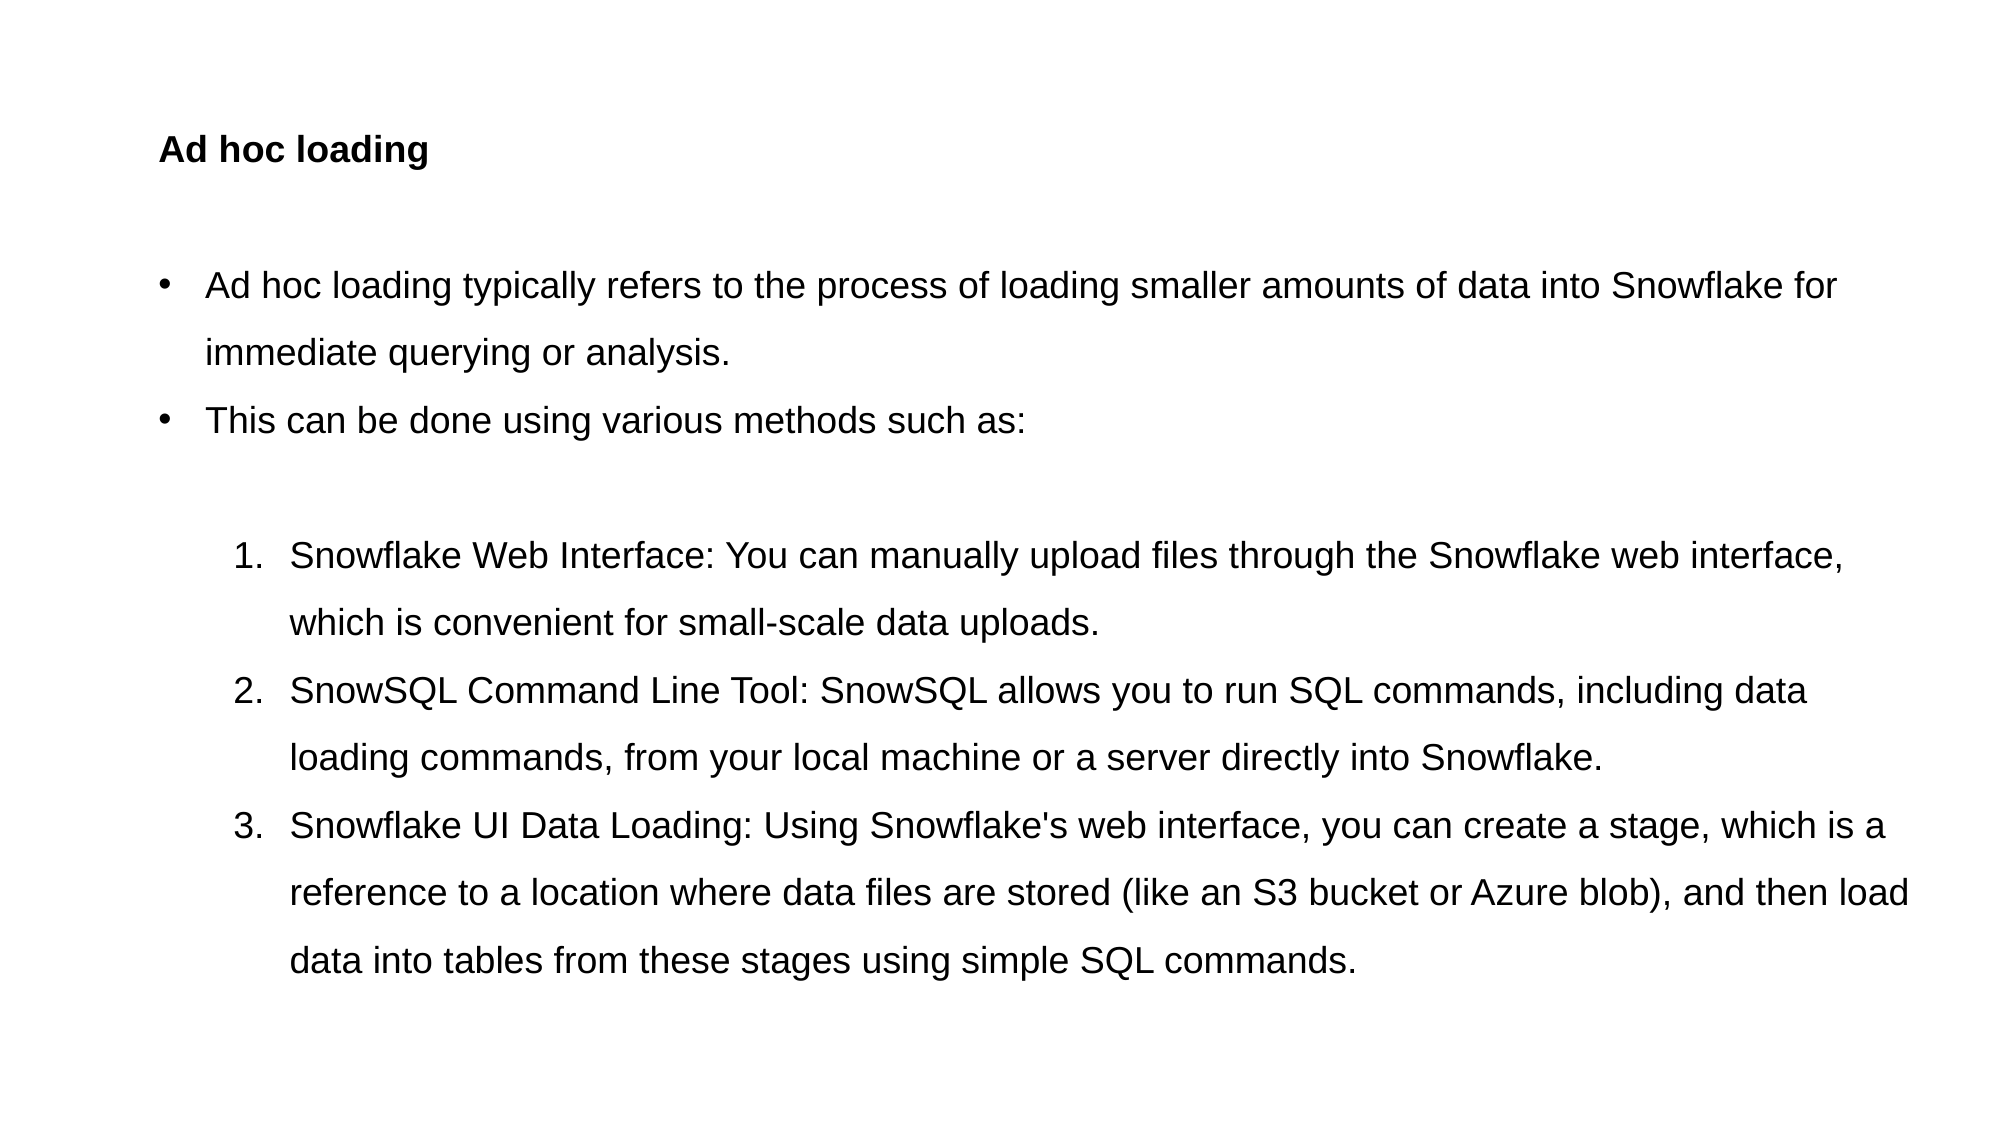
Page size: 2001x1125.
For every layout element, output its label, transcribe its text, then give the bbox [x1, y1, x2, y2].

text_box Ad hoc loading [143, 118, 1144, 178]
text_box Ad hoc loading typically refers to the process of loading smaller amounts of data into Snowflake for immediate querying or analysis. This can be done using various methods such as: Snowflake Web Interface: You can manually upload files through the Snowflake web interface, which is convenient for small-scale data uploads. SnowSQL Command Line Tool: SnowSQL allows you to run SQL commands, including data loading commands, from your local machine or a server directly into Snowflake. Snowflake UI Data Loading: Using Snowflake's web interface, you can create a stage, which is a reference to a location where data files are stored (like an S3 bucket or Azure blob), and then load data into tables from these stages using simple SQL commands. [143, 230, 1946, 988]
